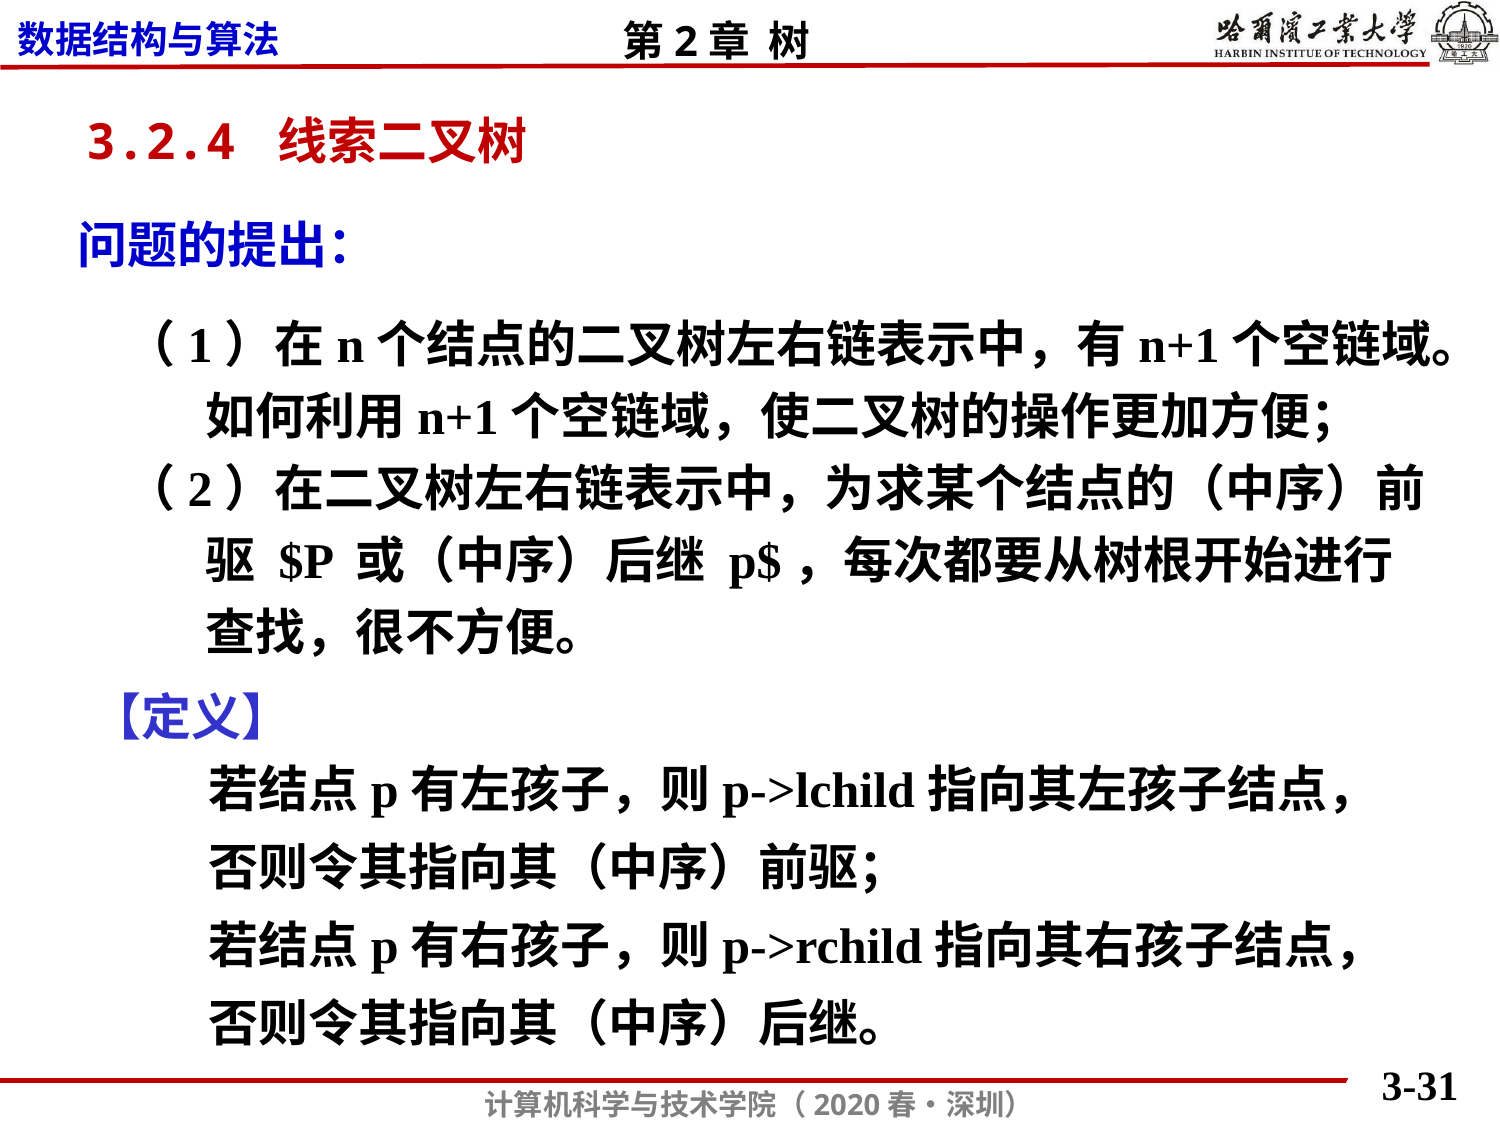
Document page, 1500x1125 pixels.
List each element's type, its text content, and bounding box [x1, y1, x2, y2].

text_box 问题的提出： [62, 205, 393, 281]
text_box 【定义】 [76, 677, 307, 753]
text_box 若结点p有左孩子，则p->lchild指向其左孩子结点， 否则令其指向其（中序）前驱； 若结点p有右孩子，则p->rchild指向其右孩子结点， 否则令其指向其（中序）后继。 [194, 731, 1400, 1060]
text_box 3.2.4 线索二叉树 [71, 102, 712, 178]
picture [1212, 1, 1500, 68]
text_box （1）在n个结点的二叉树左右链表示中，有n+1个空链域。 如何利用n+1个空链域，使二叉树的操作更加方便； （2）在二叉树左右链表示中，为求某个结点的（中序）前 驱 $P 或（中序）后继 p$，每次都要从树根开始进行 查找，很不方便。 [110, 292, 1497, 668]
